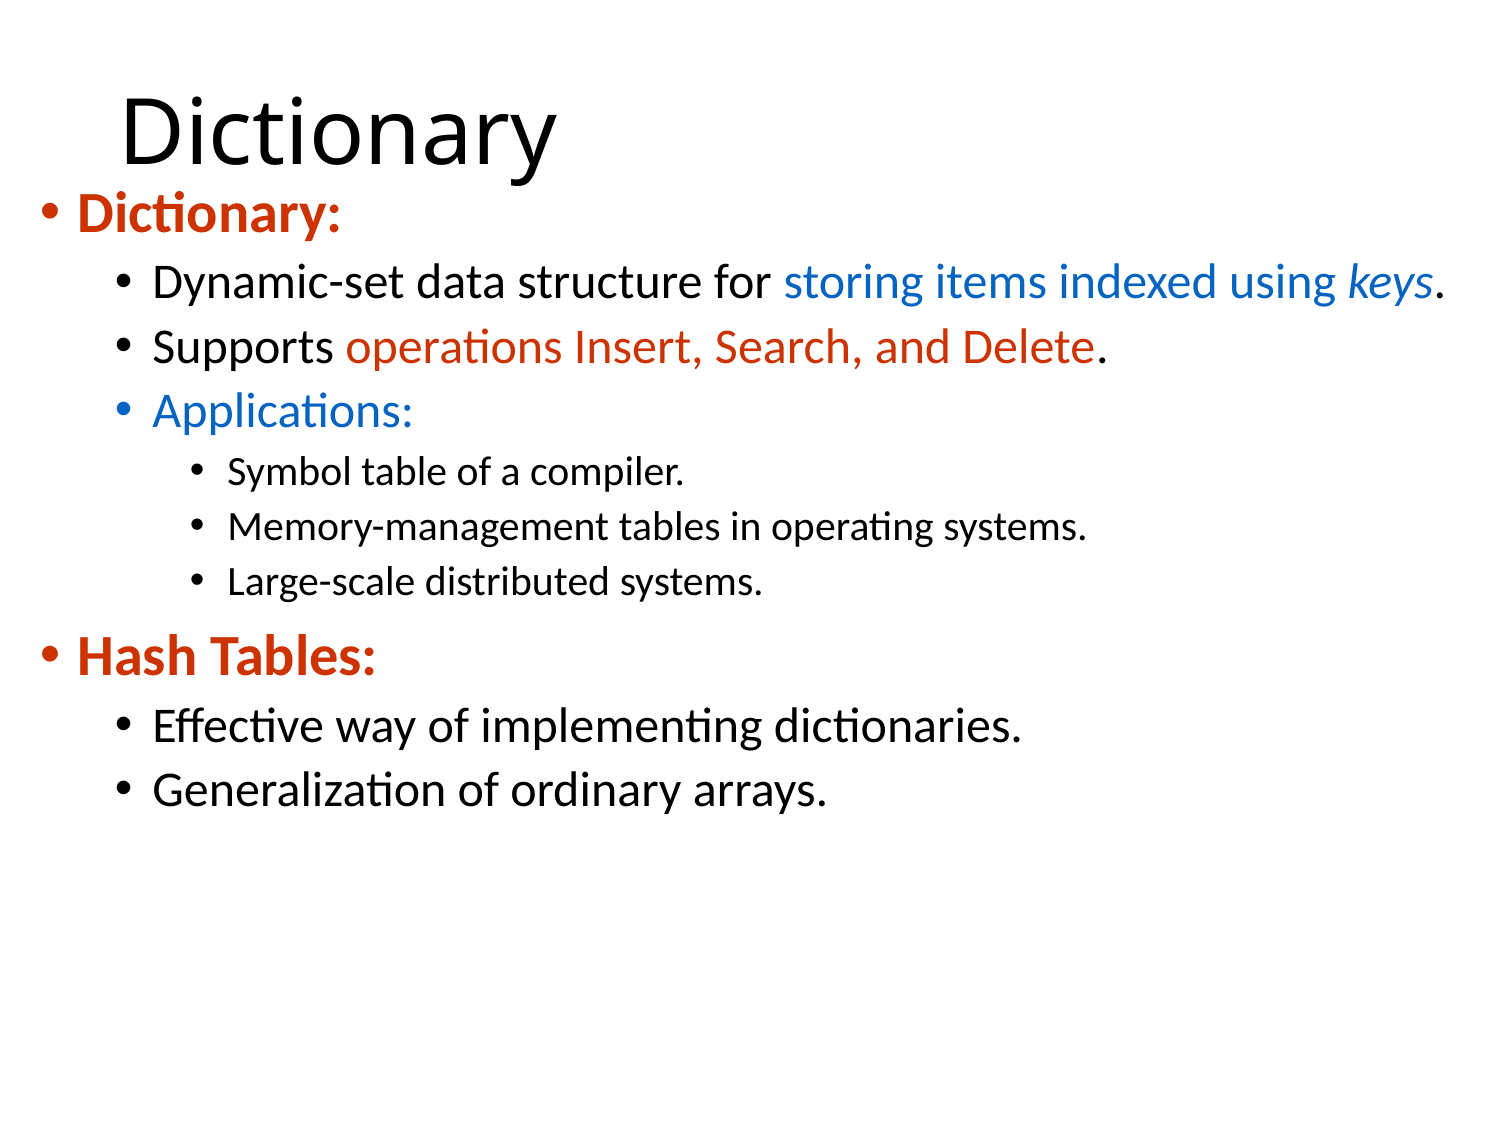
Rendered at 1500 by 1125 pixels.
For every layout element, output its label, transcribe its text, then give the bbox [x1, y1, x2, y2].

title Dictionary [103, 26, 1397, 174]
list Dictionary: Dynamic-set data structure for storing items indexed using keys. Supports operations Insert, Search, and Delete. Applications: Symbol table of a compiler. Memory-management tables in operating systems. Large-scale distributed systems. Hash Tables: Effective way of implementing dictionaries. Generalization of ordinary arrays. [24, 174, 1475, 1063]
